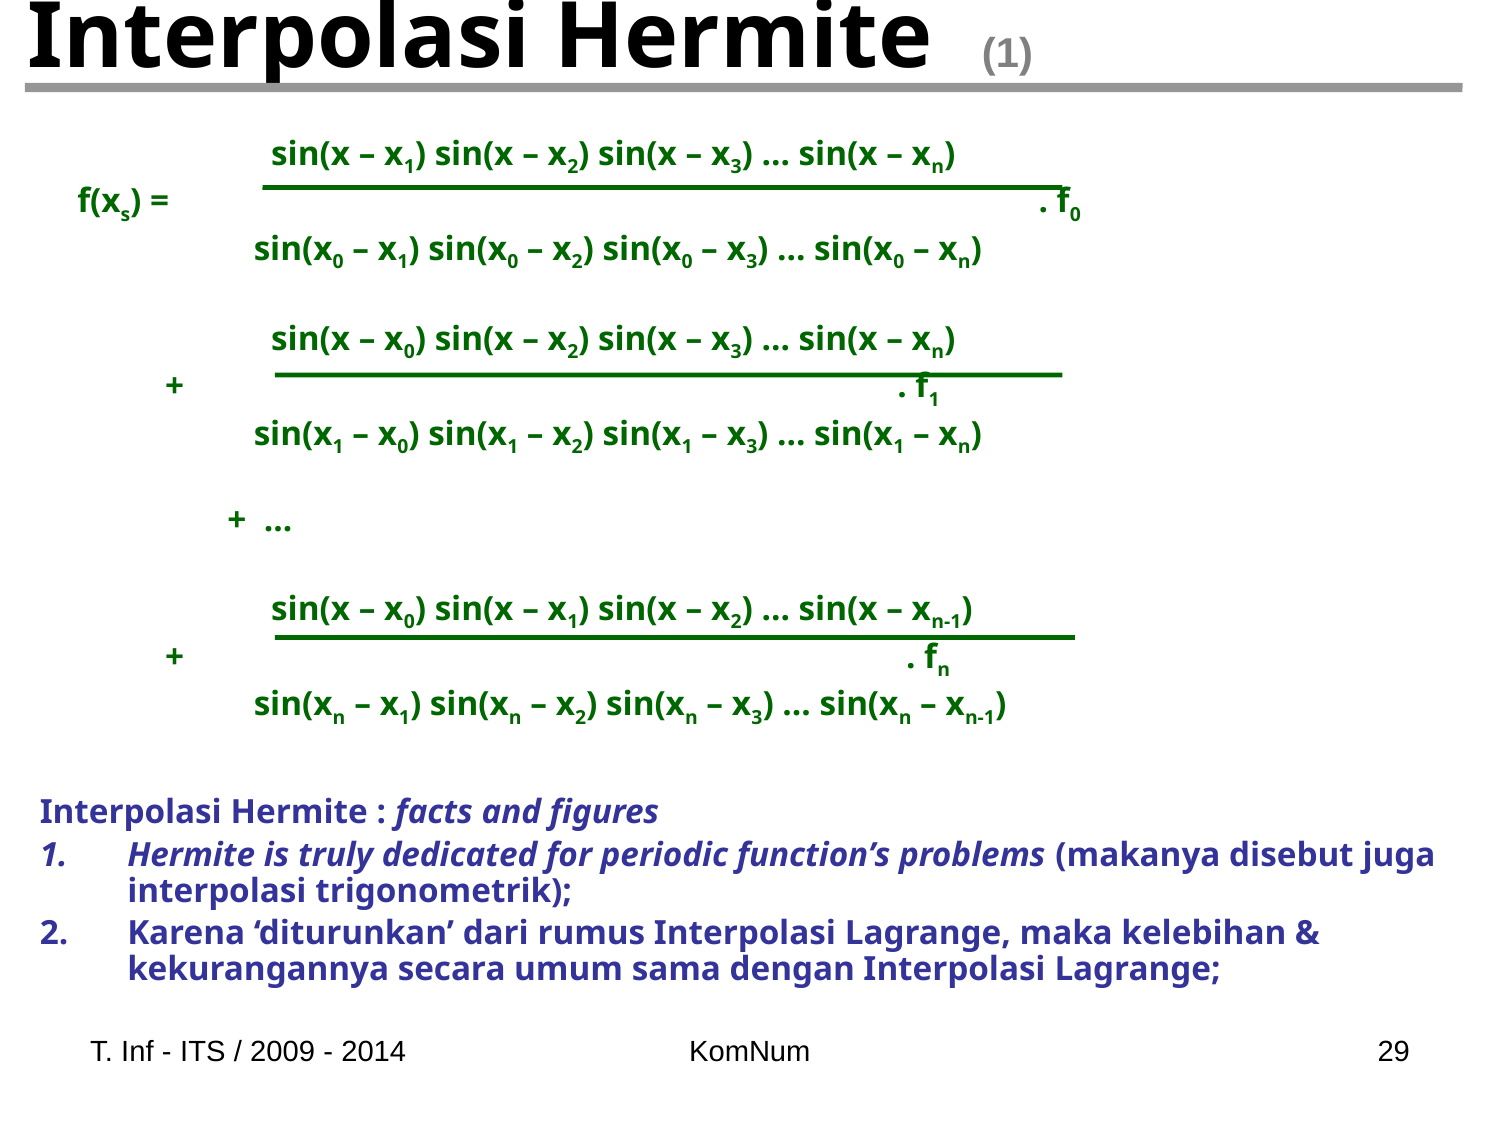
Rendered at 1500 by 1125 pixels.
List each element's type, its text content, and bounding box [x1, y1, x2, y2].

title Interpolasi Hermite (1) [12, 0, 1475, 100]
list sin(x – x1) sin(x – x2) sin(x – x3) … sin(x – xn) f(xs) = . f0 sin(x0 – x1) sin(x0 – x2) sin(x0 – x3) … sin(x0 – xn) sin(x – x0) sin(x – x2) sin(x – x3) … sin(x – xn) + . f1 sin(x1 – x0) sin(x1 – x2) sin(x1 – x3) … sin(x1 – xn) + … sin(x – x0) sin(x – x1) sin(x – x2) … sin(x – xn-1) + . fn sin(xn – x1) sin(xn – x2) sin(xn – x3) … sin(xn – xn-1) [62, 125, 1425, 713]
slide_number 29 [1074, 1024, 1426, 1103]
slide_number T. Inf - ITS / 2009 - 2014 [74, 1024, 426, 1103]
text_box Interpolasi Hermite : facts and figures Hermite is truly dedicated for periodic function’s problems (makanya disebut juga interpolasi trigonometrik); Karena ‘diturunkan’ dari rumus Interpolasi Lagrange, maka kelebihan & kekurangannya secara umum sama dengan Interpolasi Lagrange; [24, 787, 1475, 1000]
footer KomNum [512, 1024, 988, 1103]
